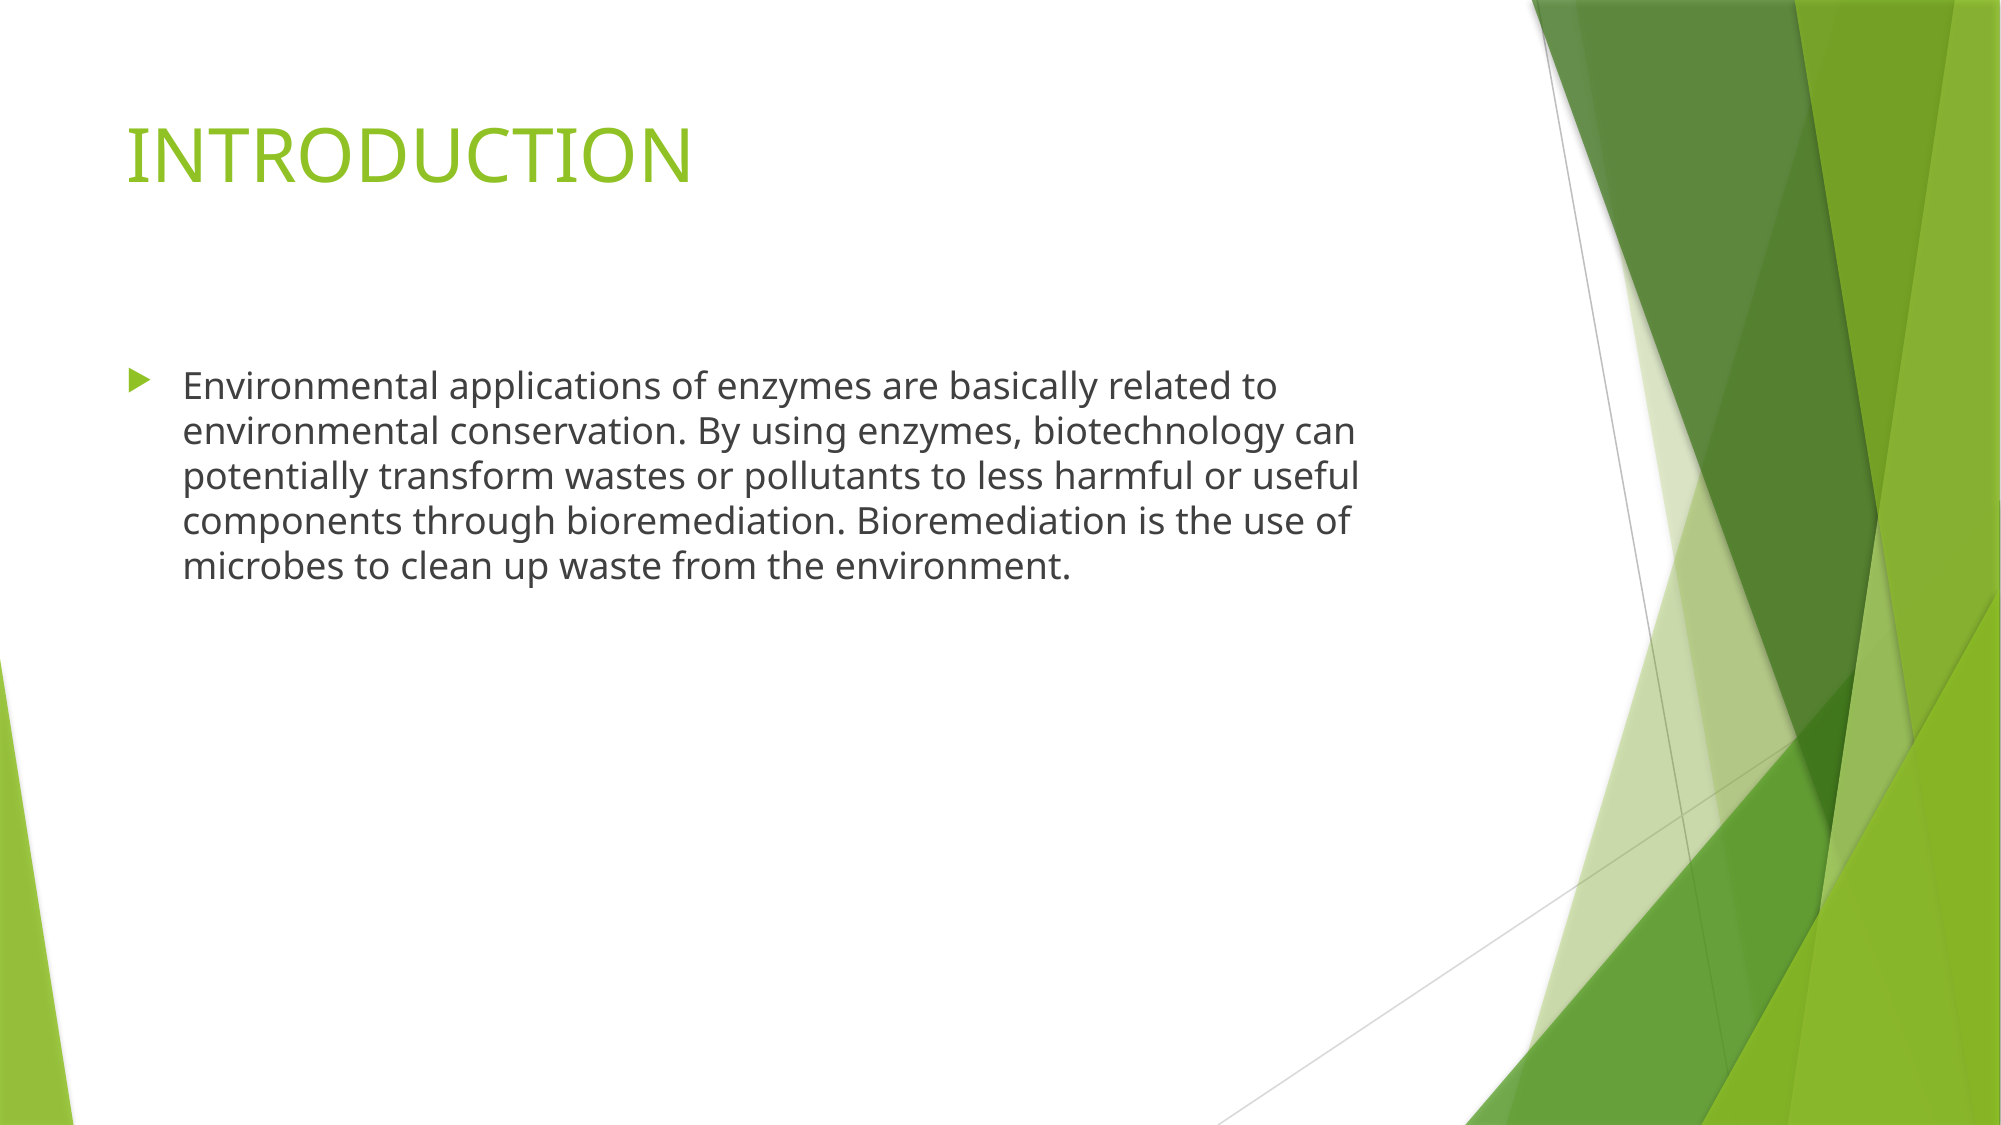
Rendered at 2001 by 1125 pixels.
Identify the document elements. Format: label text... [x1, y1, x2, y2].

title INTRODUCTION [111, 99, 1522, 317]
list Environmental applications of enzymes are basically related to environmental conservation. By using enzymes, biotechnology can potentially transform wastes or pollutants to less harmful or useful components through bioremediation. Bioremediation is the use of microbes to clean up waste from the environment. [111, 354, 1522, 992]
